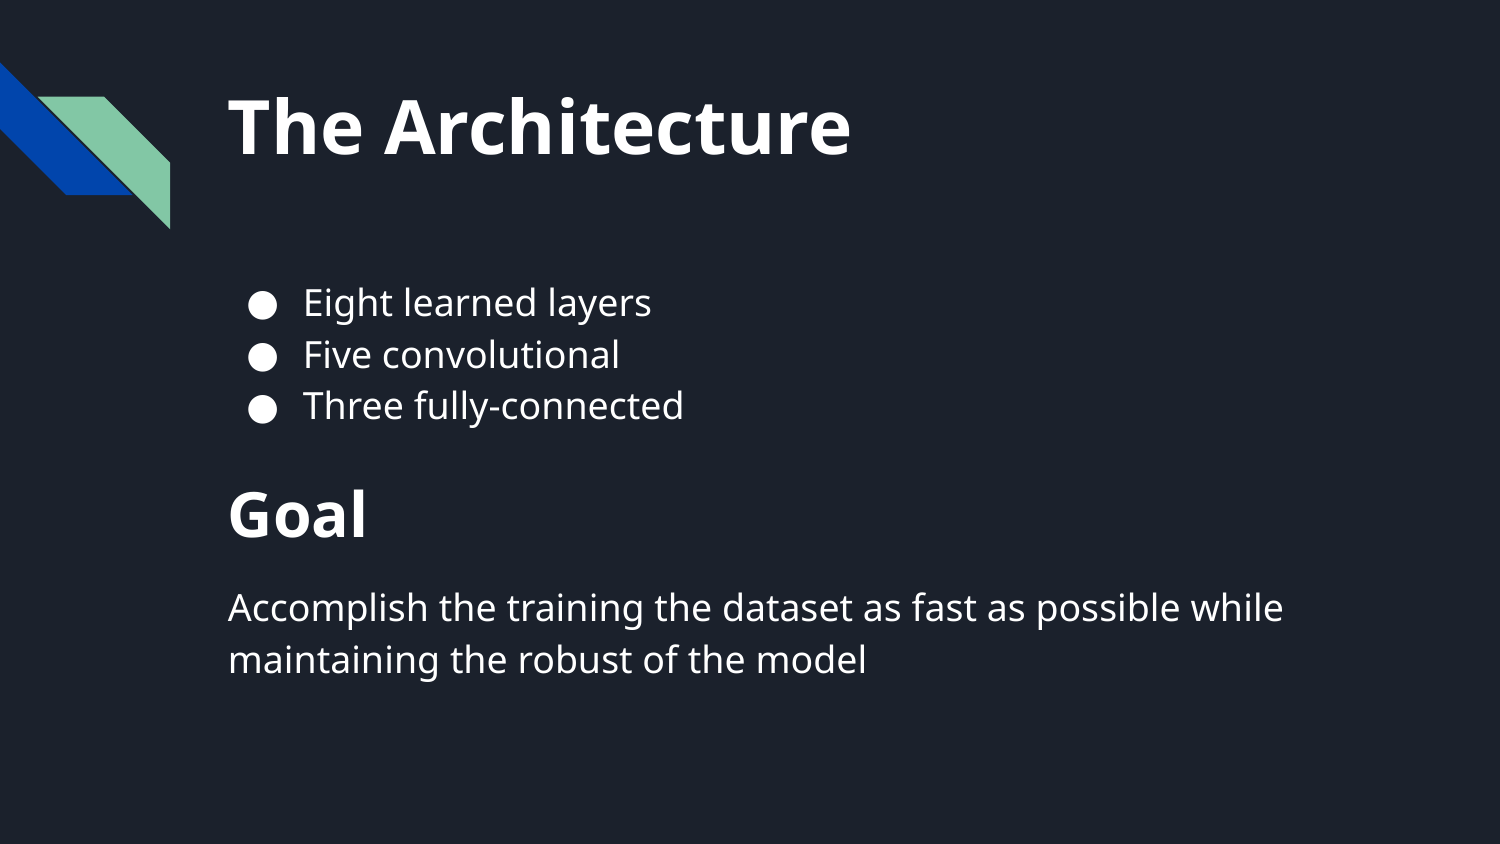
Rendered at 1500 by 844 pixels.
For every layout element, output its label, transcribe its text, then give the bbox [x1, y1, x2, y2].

list Eight learned layers Five convolutional Three fully-connected [212, 257, 1368, 449]
title Goal [212, 460, 1368, 562]
title The Architecture [212, 64, 1368, 215]
list Accomplish the training the dataset as fast as possible while maintaining the robust of the model [212, 562, 1368, 755]
